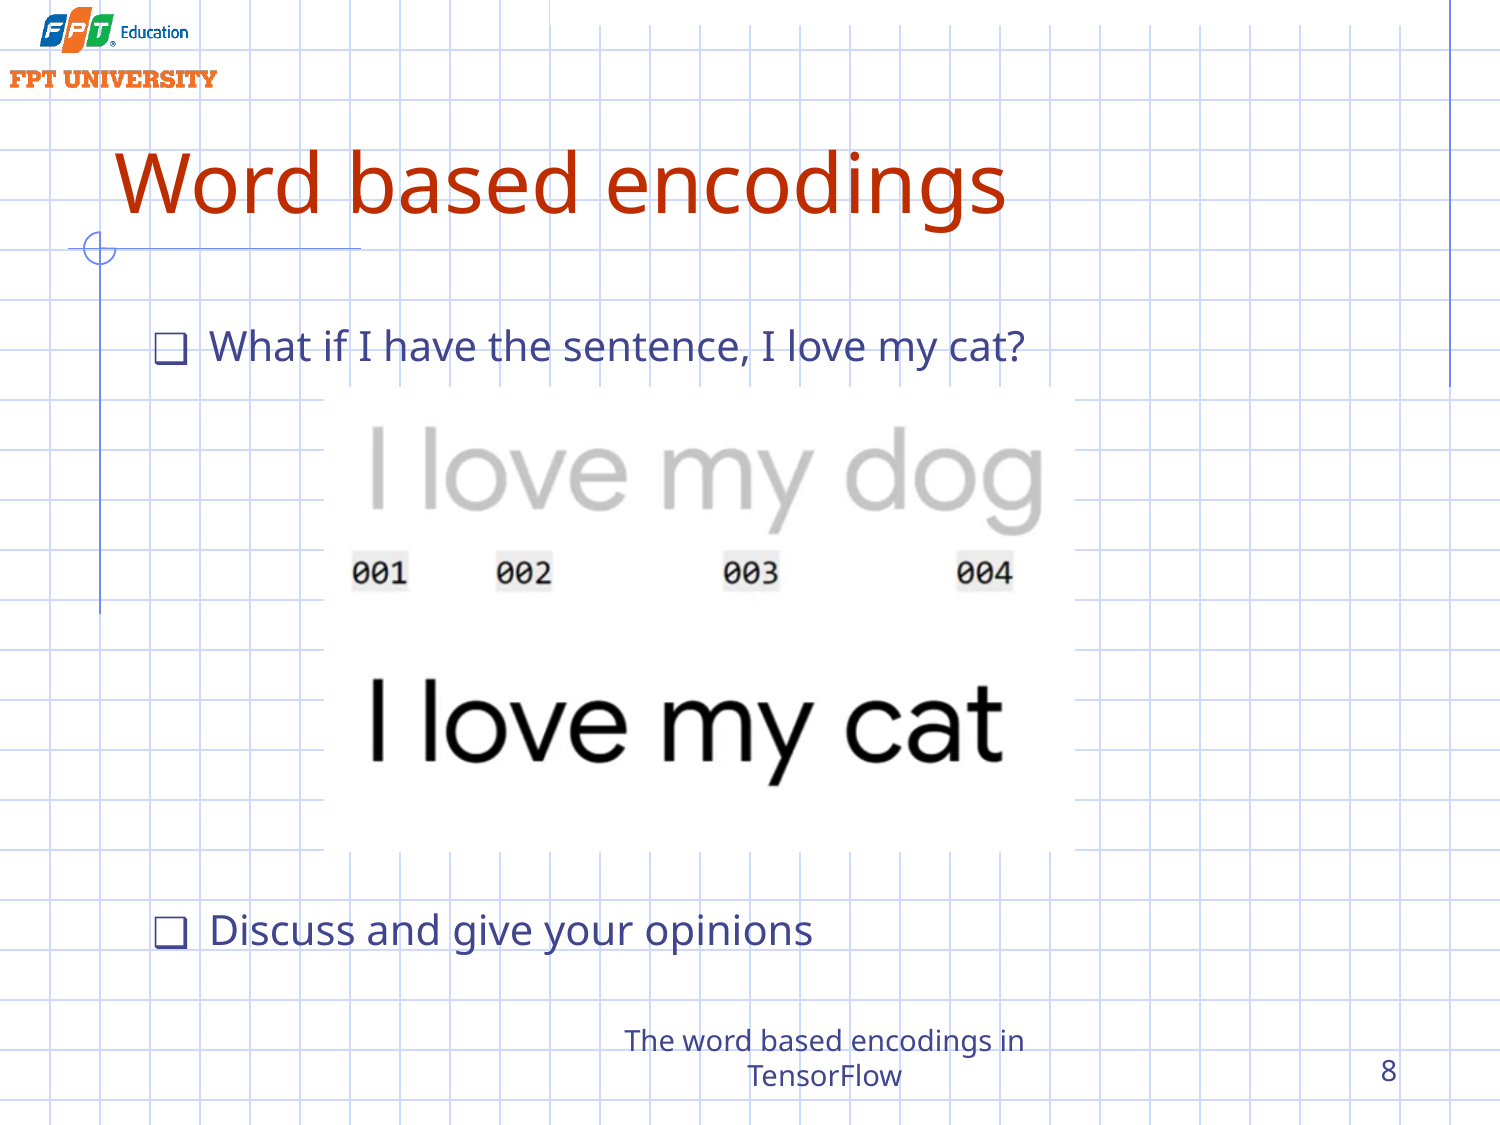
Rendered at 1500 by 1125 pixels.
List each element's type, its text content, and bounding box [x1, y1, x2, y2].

title Word based encodings [99, 50, 1438, 238]
picture [10, 6, 217, 88]
list What if I have the sentence, I love my cat? Discuss and give your opinions [137, 287, 1375, 988]
picture [324, 387, 1075, 852]
text_box The word based encodings in TensorFlow [587, 1024, 1063, 1100]
text_box 8 [1099, 1024, 1413, 1100]
